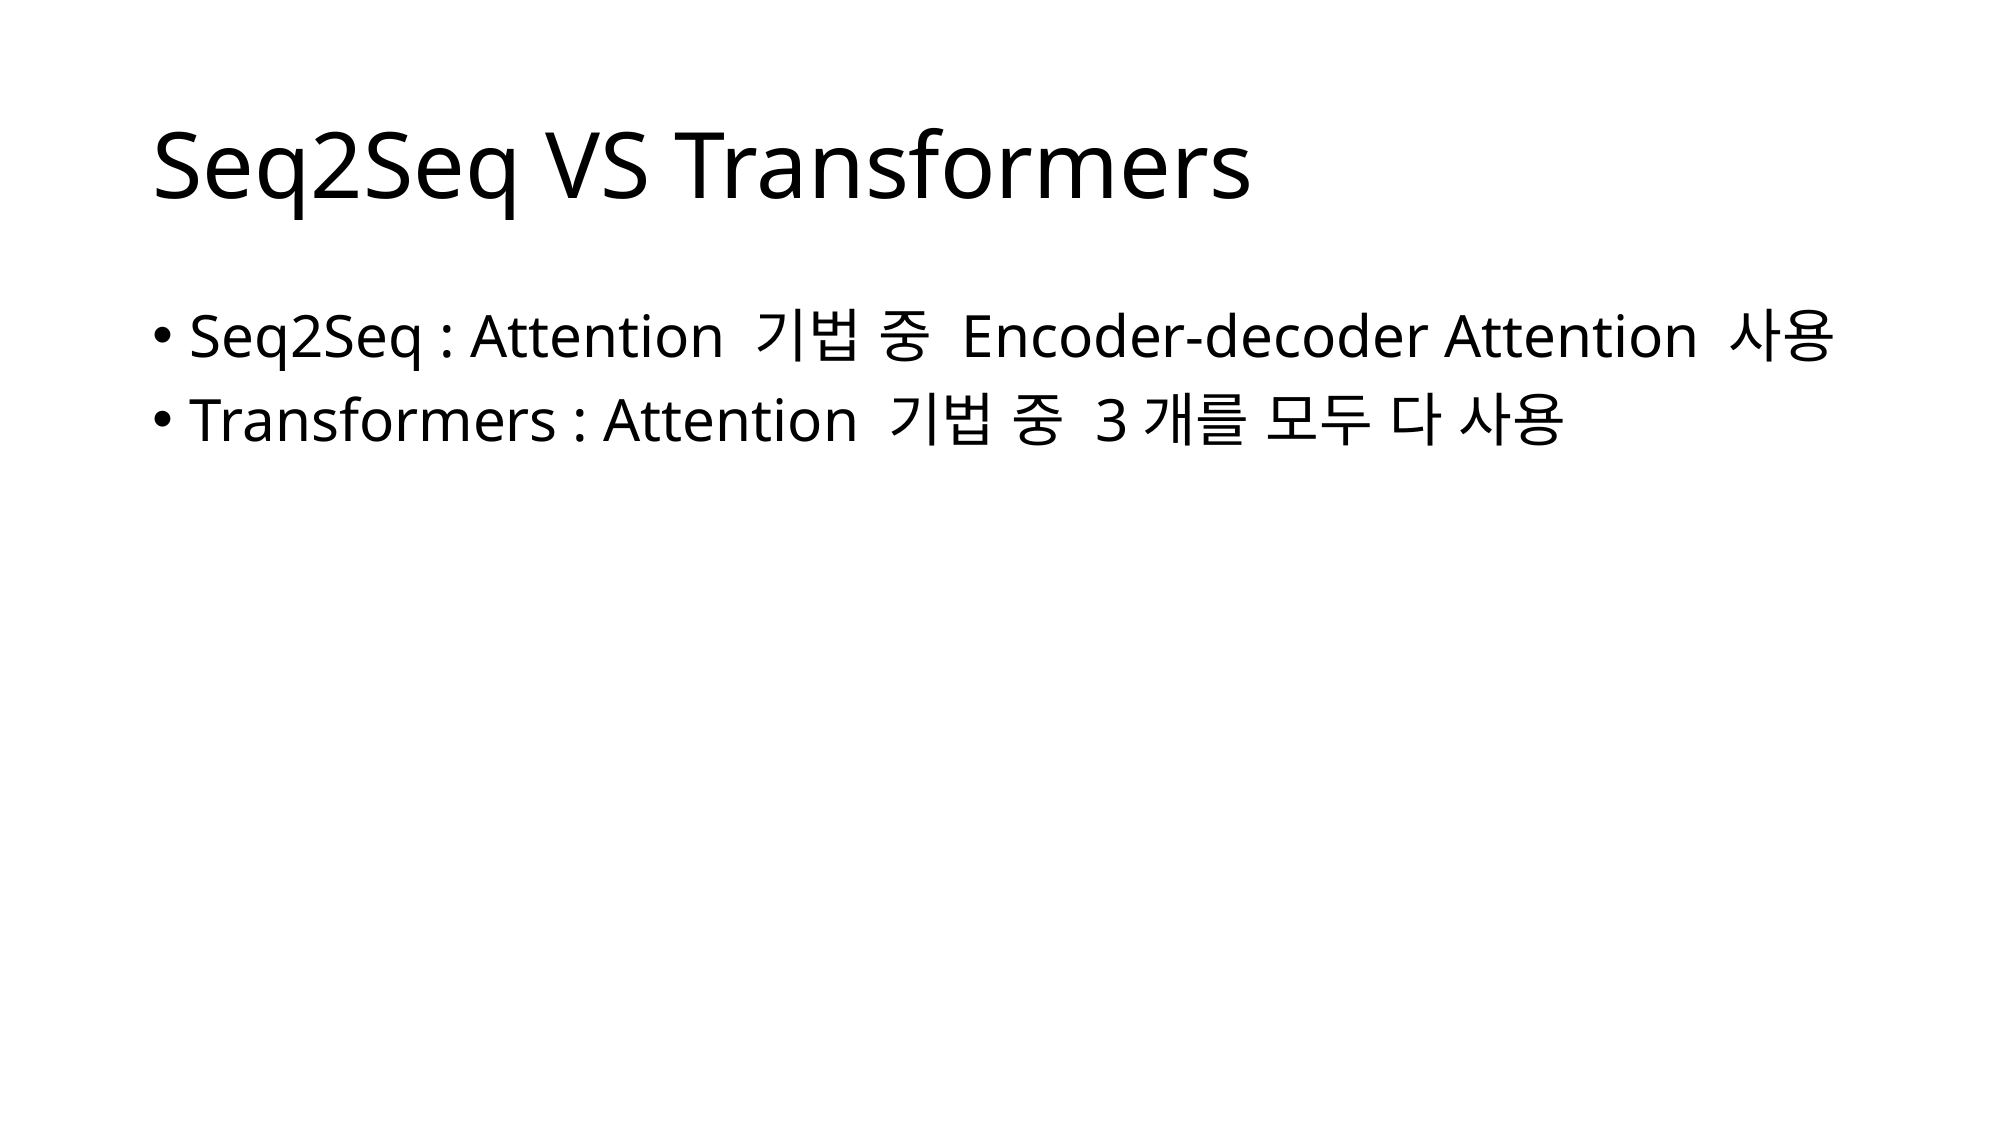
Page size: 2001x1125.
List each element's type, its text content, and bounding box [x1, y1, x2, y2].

title Seq2Seq VS Transformers [137, 59, 1863, 278]
list Seq2Seq : Attention 기법 중 Encoder-decoder Attention 사용 Transformers : Attention 기법 중 3개를 모두 다 사용 [137, 299, 1863, 1014]
